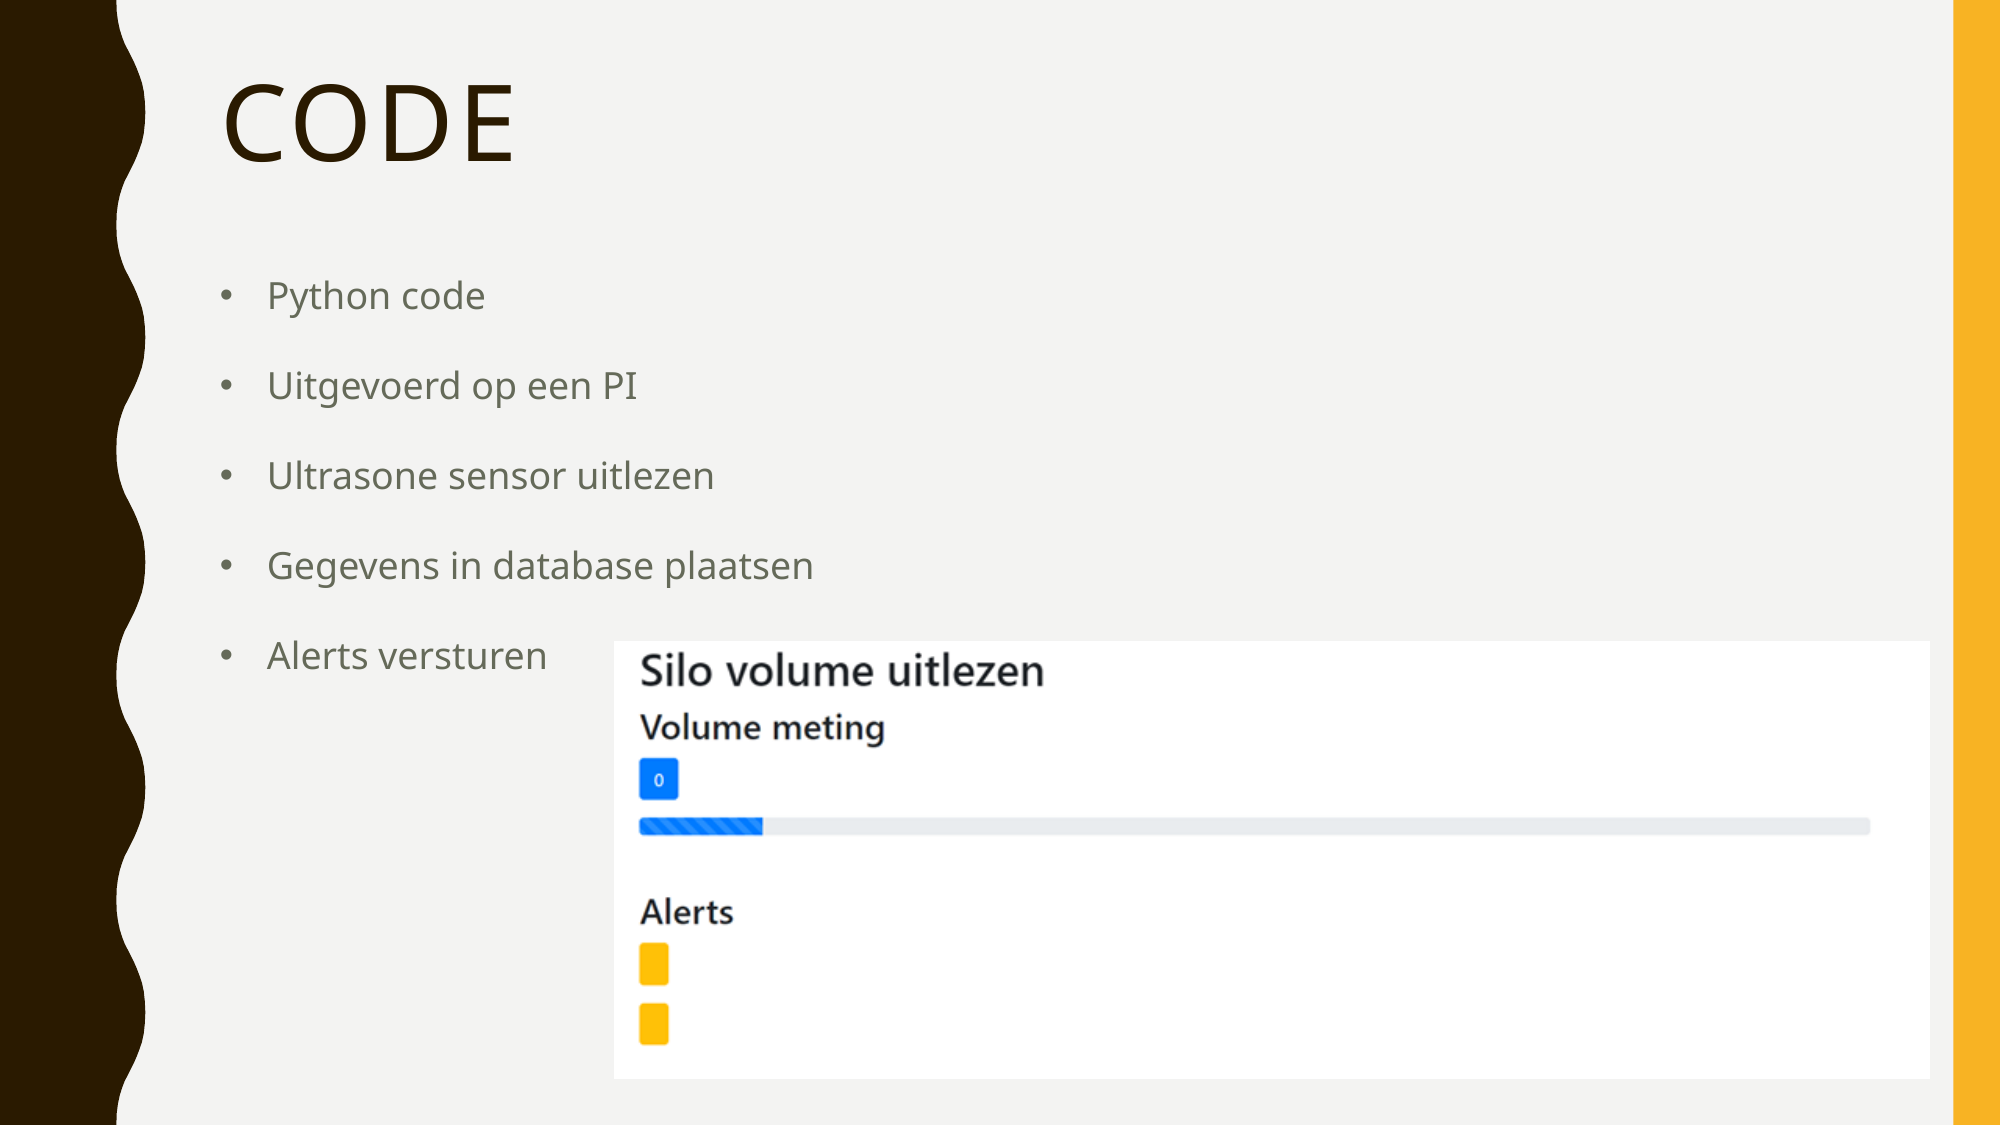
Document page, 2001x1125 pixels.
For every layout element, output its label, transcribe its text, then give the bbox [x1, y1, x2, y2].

title Code [205, 62, 1875, 213]
text_box Python code Uitgevoerd op een PI Ultrasone sensor uitlezen Gegevens in database plaatsen Alerts versturen [205, 265, 1288, 685]
picture [614, 641, 1930, 1079]
